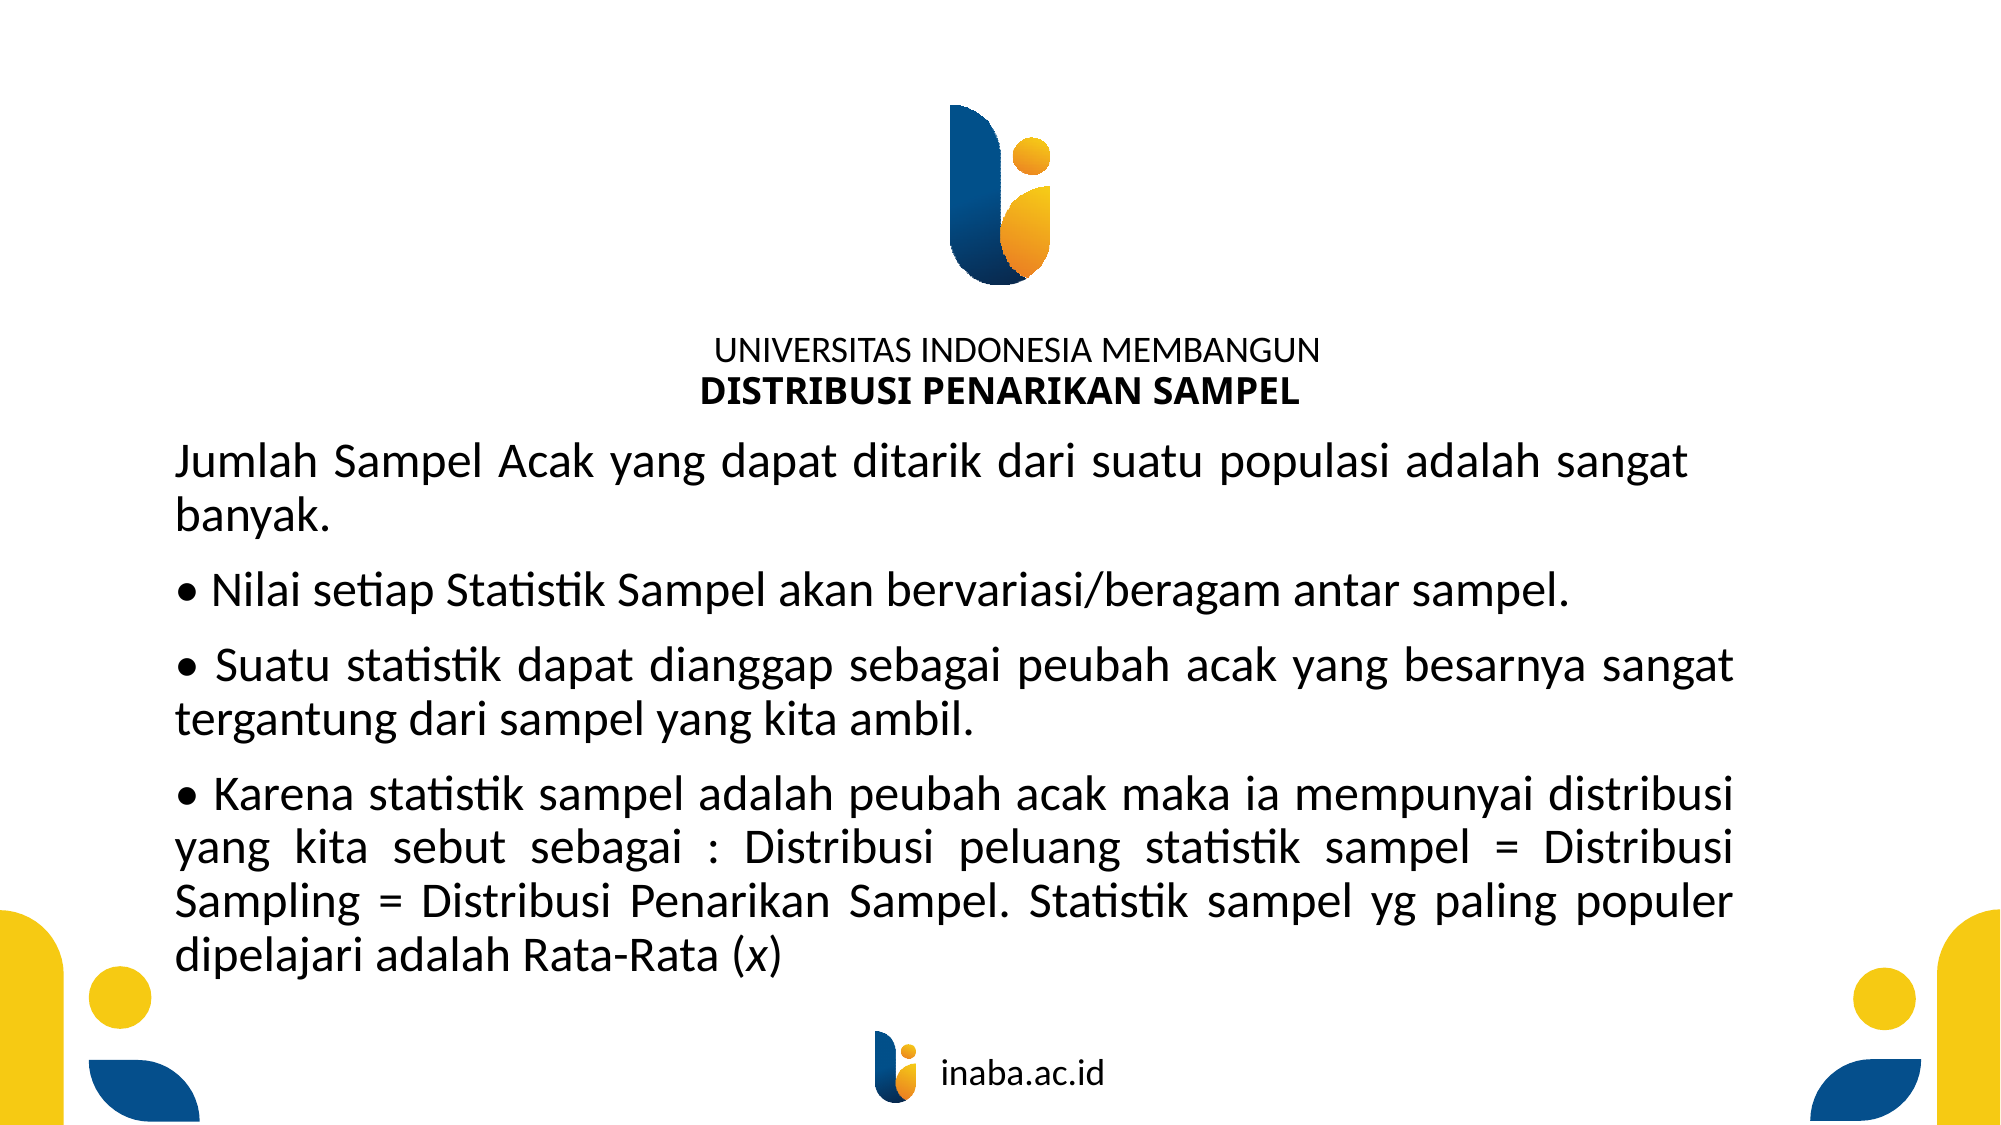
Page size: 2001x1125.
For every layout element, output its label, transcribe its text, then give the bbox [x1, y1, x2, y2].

picture [950, 105, 1050, 285]
subtitle Jumlah Sampel Acak yang dapat ditarik dari suatu populasi adalah sangat banyak. • Nilai setiap Statistik Sampel akan bervariasi/beragam antar sampel. • Suatu statistik dapat dianggap sebagai peubah acak yang besarnya sangat tergantung dari sampel yang kita ambil. • Karena statistik sampel adalah peubah acak maka ia mempunyai distribusi yang kita sebut sebagai : Distribusi peluang statistik sampel = Distribusi Sampling = Distribusi Penarikan Sampel. Statistik sampel yg paling populer dipelajari adalah Rata-Rata (x) [159, 426, 1750, 979]
picture [875, 1031, 916, 1103]
title DISTRIBUSI PENARIKAN SAMPEL [249, 365, 1750, 426]
